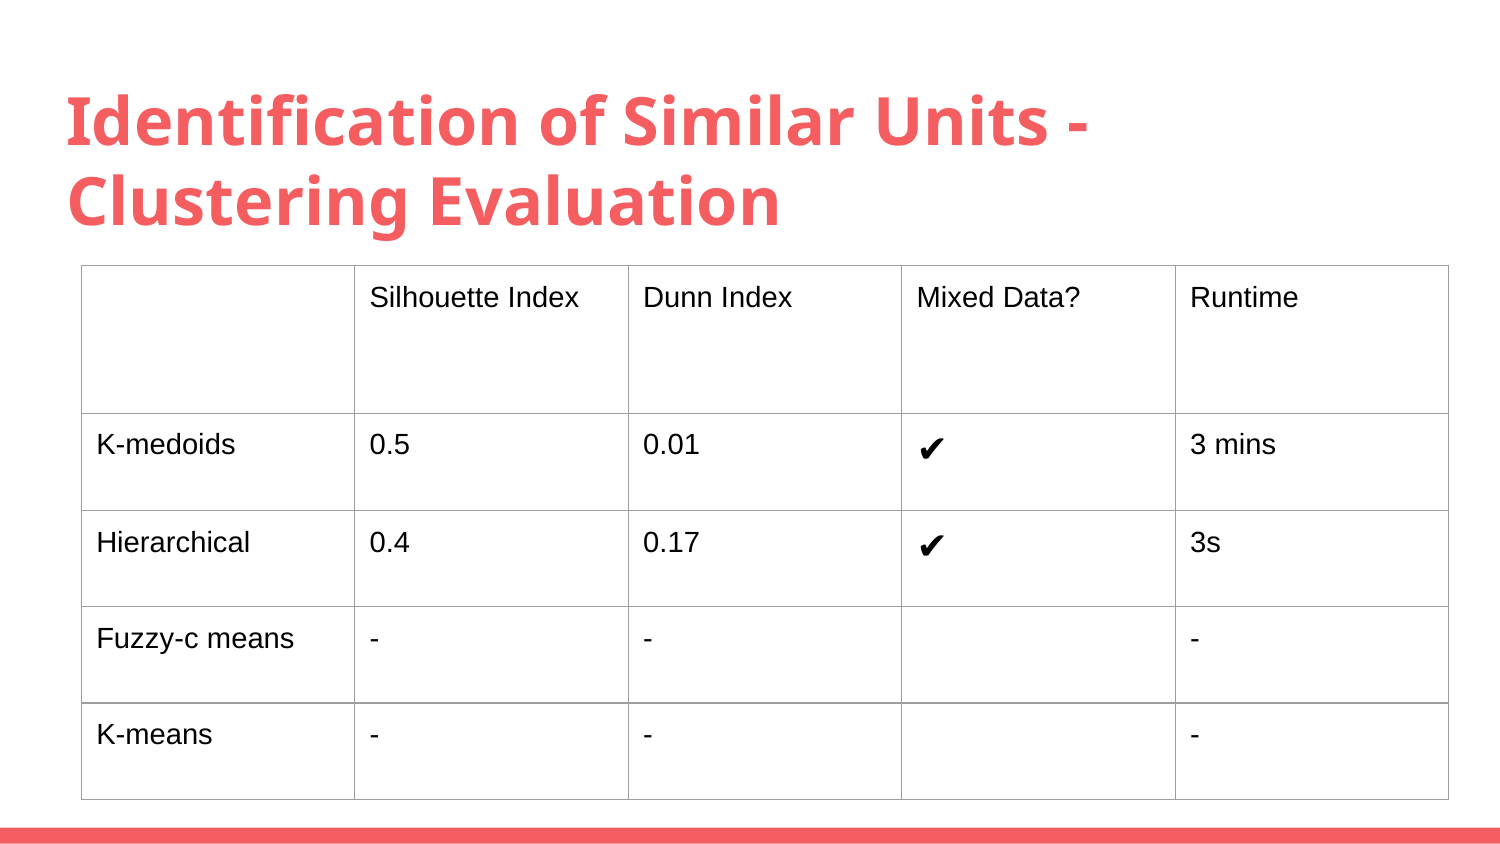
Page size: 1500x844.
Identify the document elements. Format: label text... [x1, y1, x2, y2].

table_cell - [629, 704, 901, 799]
table_cell K-medoids [82, 414, 354, 510]
table_cell 3 mins [1176, 414, 1448, 510]
table_cell 0.01 [629, 414, 901, 510]
table_cell 3s [1176, 511, 1448, 606]
table_cell - [1176, 607, 1448, 702]
table_cell 0.5 [355, 414, 628, 510]
table_header Mixed Data? [902, 266, 1175, 413]
table_cell [902, 607, 1175, 702]
table_cell - [1176, 704, 1448, 799]
table_cell - [355, 704, 628, 799]
table_cell - [355, 607, 628, 702]
table_cell Hierarchical [82, 511, 354, 606]
table_header Runtime [1176, 266, 1448, 413]
title Identification of Similar Units - Clustering Evaluation [51, 64, 1449, 167]
table_cell Fuzzy-c means [82, 607, 354, 702]
table_cell K-means [82, 704, 354, 799]
table_cell 0.4 [355, 511, 628, 606]
table_header Silhouette Index [355, 266, 628, 413]
table_header [82, 266, 354, 413]
table_cell [902, 704, 1175, 799]
table_cell - [629, 607, 901, 702]
table_cell ✔ [902, 511, 1175, 606]
table_cell ✔ [902, 414, 1175, 510]
table_header Dunn Index [629, 266, 901, 413]
table_cell 0.17 [629, 511, 901, 606]
